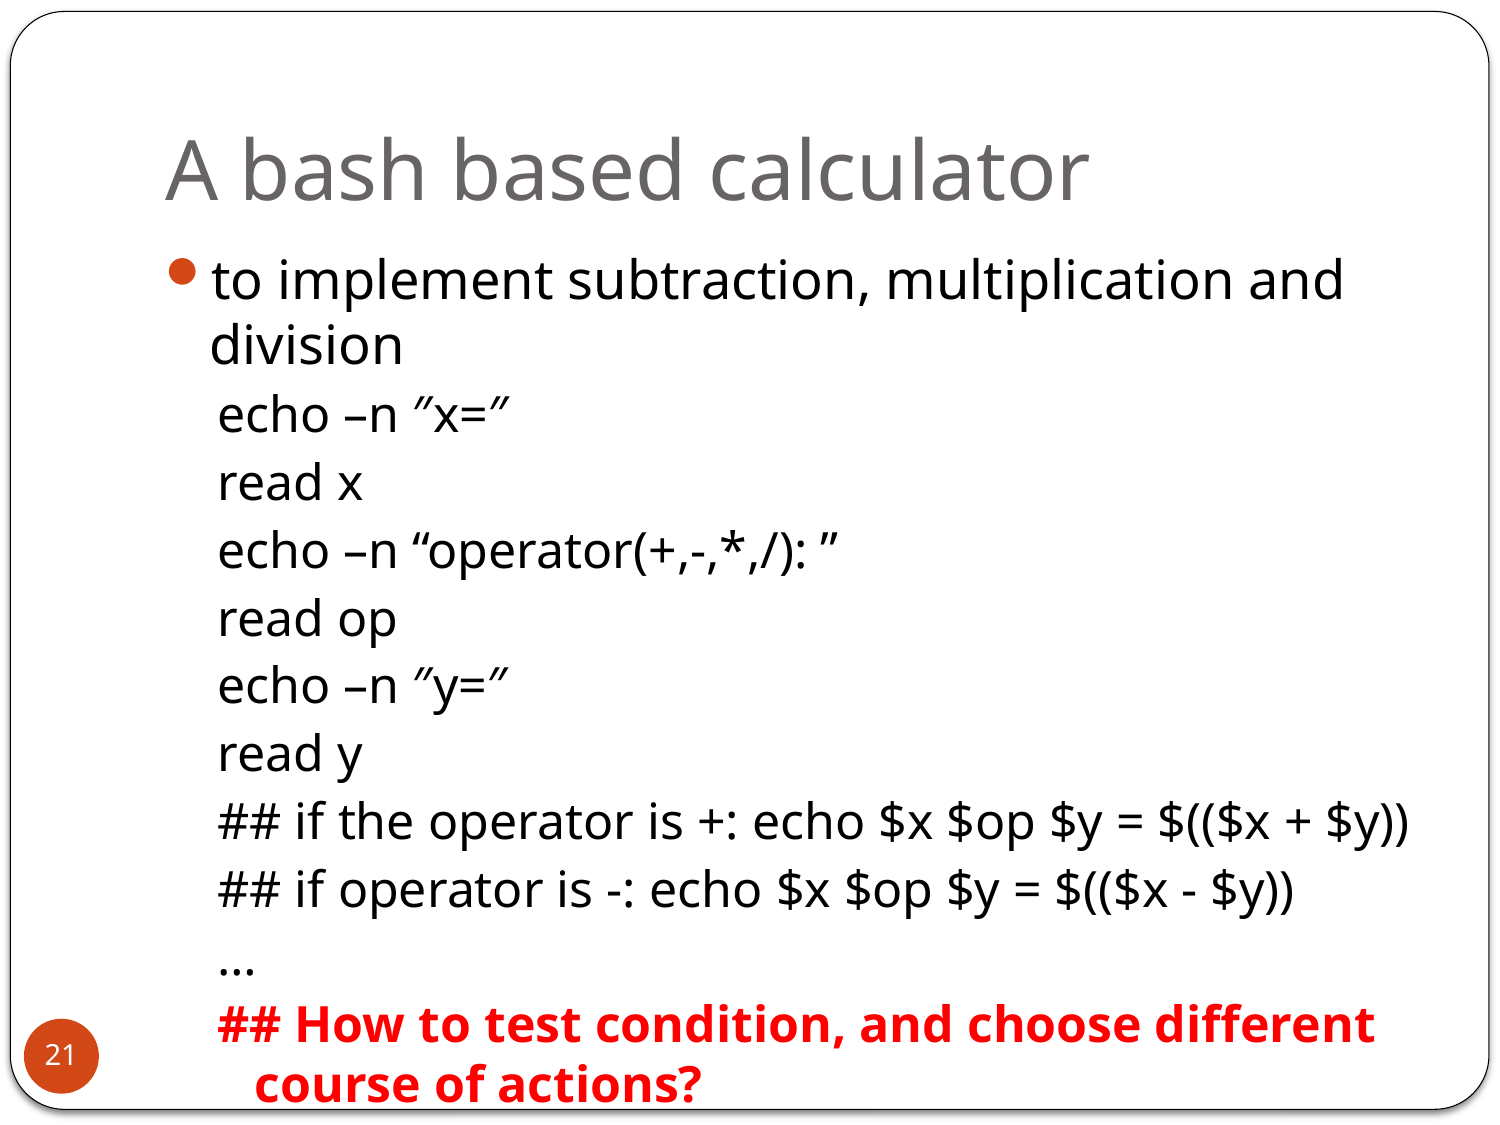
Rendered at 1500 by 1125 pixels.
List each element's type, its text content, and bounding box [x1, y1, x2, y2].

list to implement subtraction, multiplication and division echo –n ″x=″ read x echo –n “operator(+,-,*,/): ” read op echo –n ″y=″ read y ## if the operator is +: echo $x $op $y = $(($x + $y)) ## if operator is -: echo $x $op $y = $(($x - $y)) … ## How to test condition, and choose different course of actions? [150, 237, 1425, 988]
title A bash based calculator [150, 45, 1425, 233]
slide_number 21 [23, 1018, 99, 1094]
